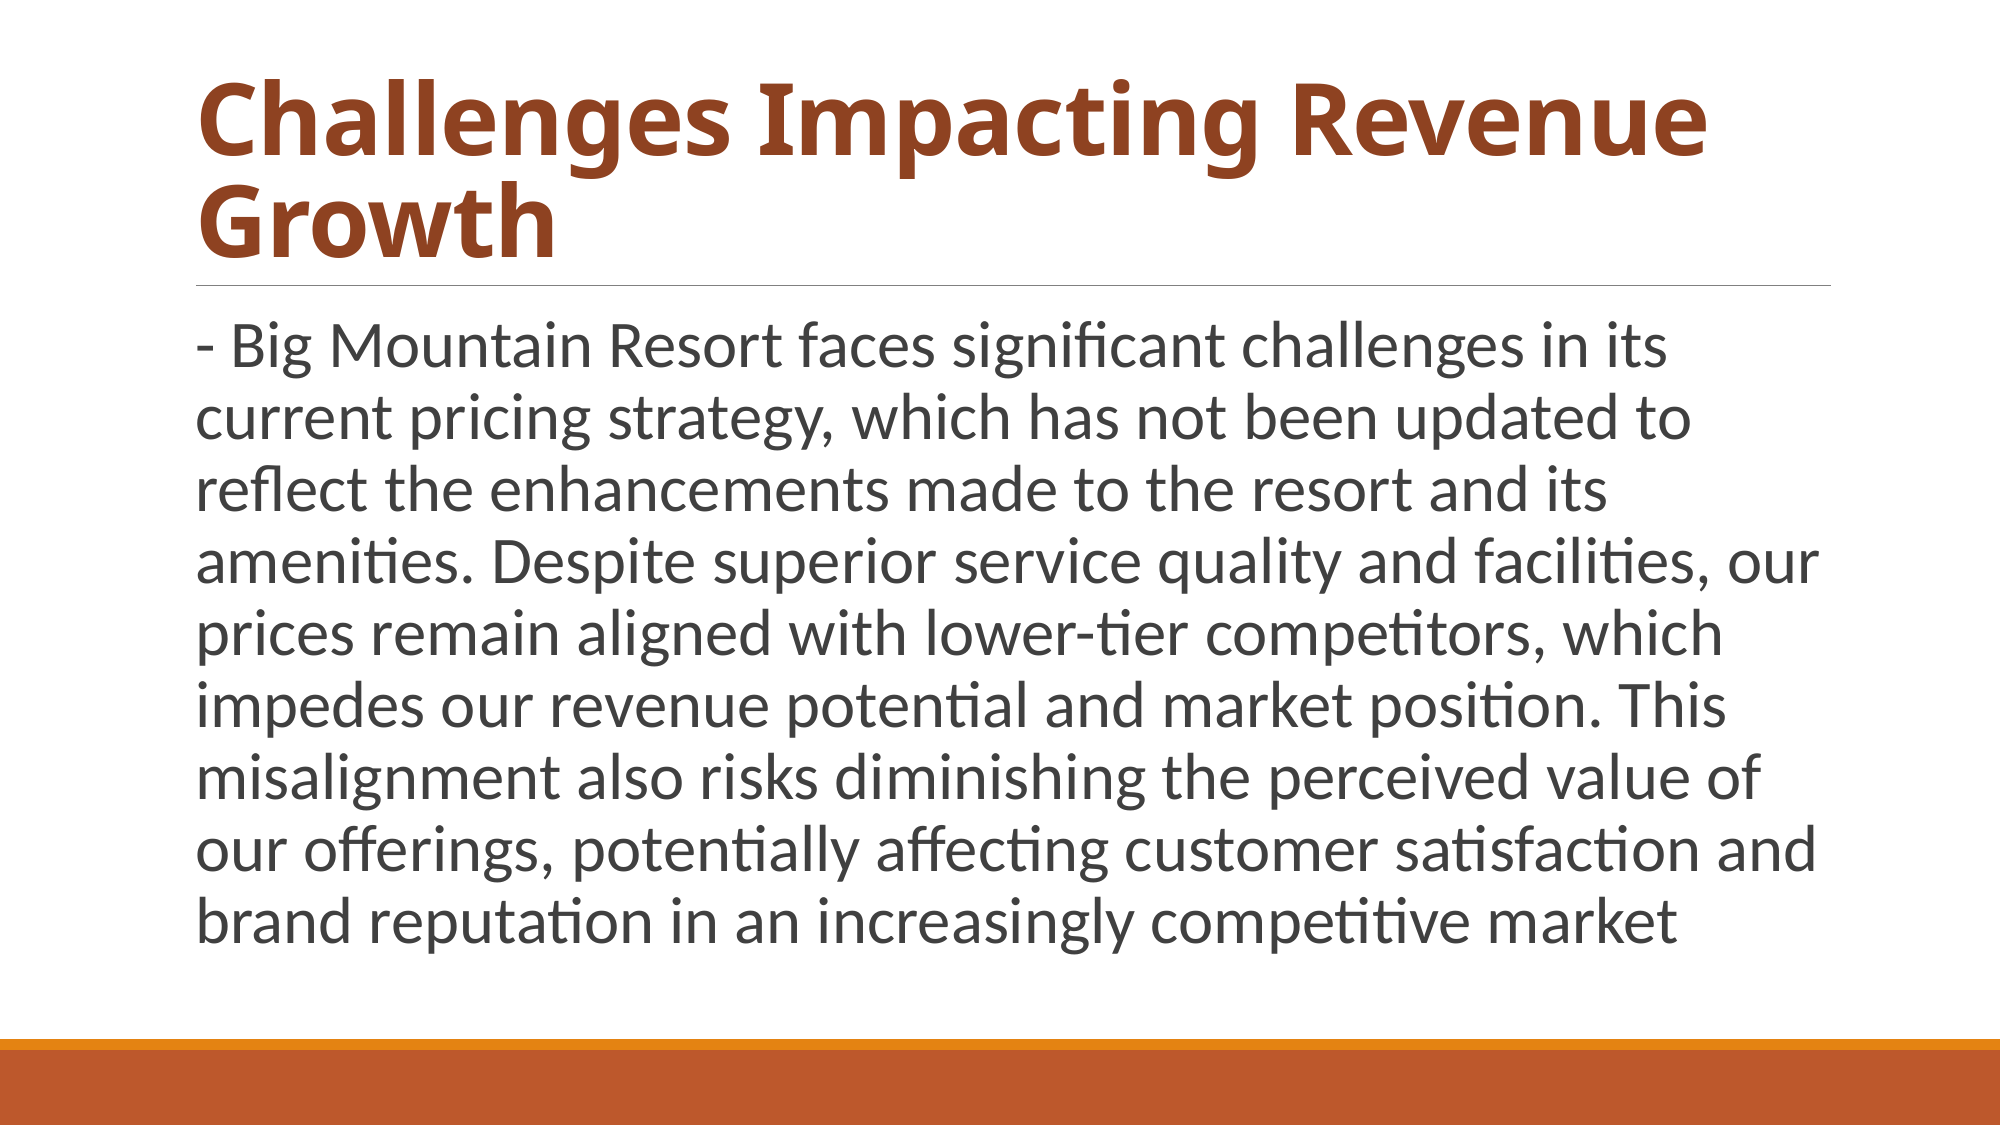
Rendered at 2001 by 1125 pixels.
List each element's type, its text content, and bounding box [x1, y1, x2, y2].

title Challenges Impacting Revenue Growth [180, 47, 1830, 285]
list - Big Mountain Resort faces significant challenges in its current pricing strategy, which has not been updated to reflect the enhancements made to the resort and its amenities. Despite superior service quality and facilities, our prices remain aligned with lower-tier competitors, which impedes our revenue potential and market position. This misalignment also risks diminishing the perceived value of our offerings, potentially affecting customer satisfaction and brand reputation in an increasingly competitive market [180, 302, 1830, 963]
